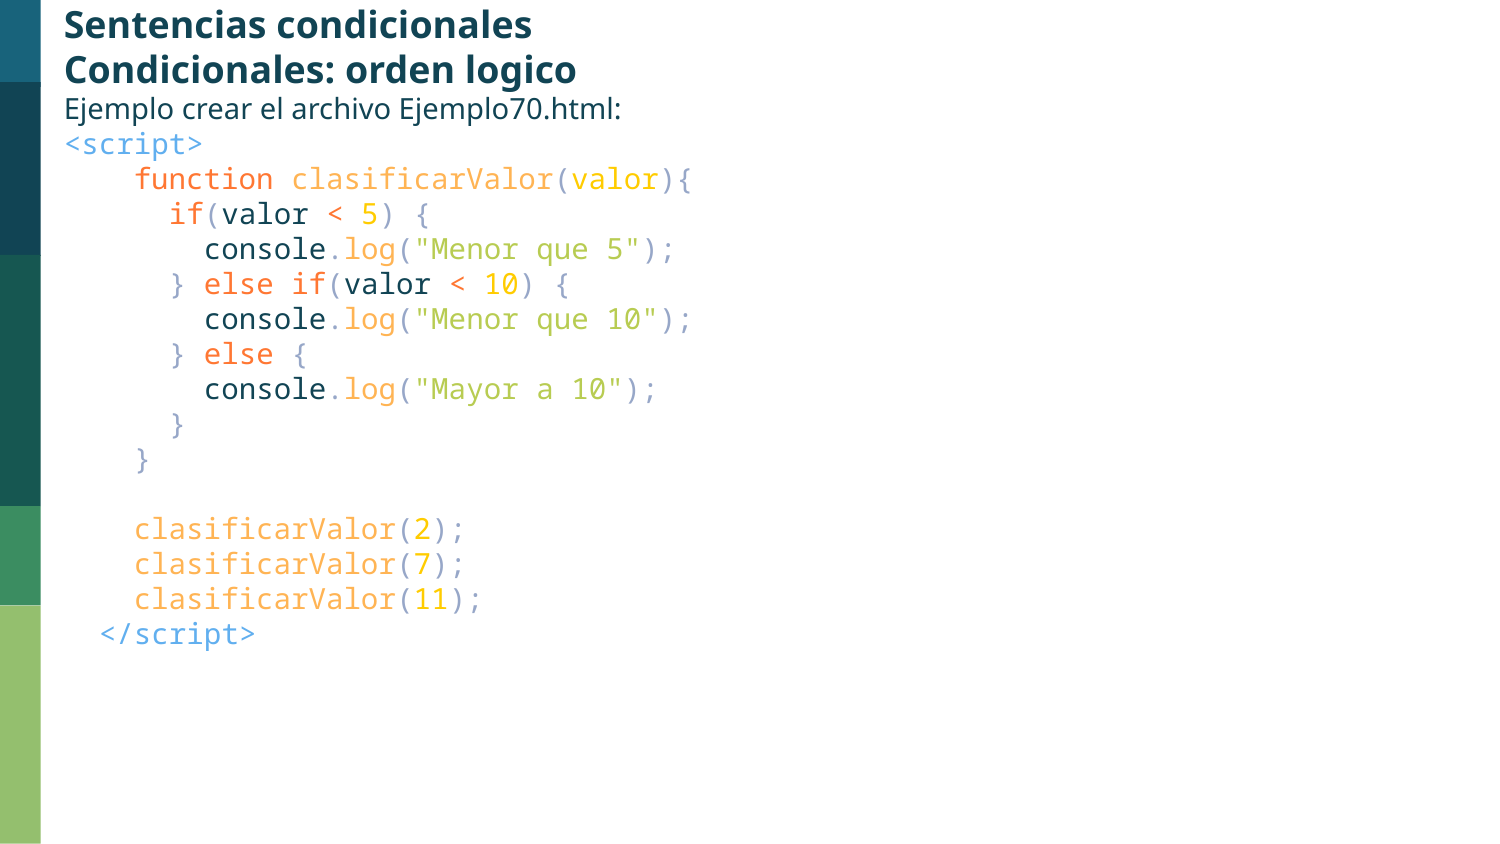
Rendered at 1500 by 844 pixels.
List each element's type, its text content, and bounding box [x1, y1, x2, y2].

text_box Ejemplo crear el archivo Ejemplo70.html: <script> function clasificarValor(valor){ if(valor < 5) { console.log("Menor que 5"); } else if(valor < 10) { console.log("Menor que 10"); } else { console.log("Mayor a 10"); } } clasificarValor(2); clasificarValor(7); clasificarValor(11); </script> [48, 75, 1480, 815]
text_box Sentencias condicionales Condicionales: orden logico [48, 0, 1131, 94]
